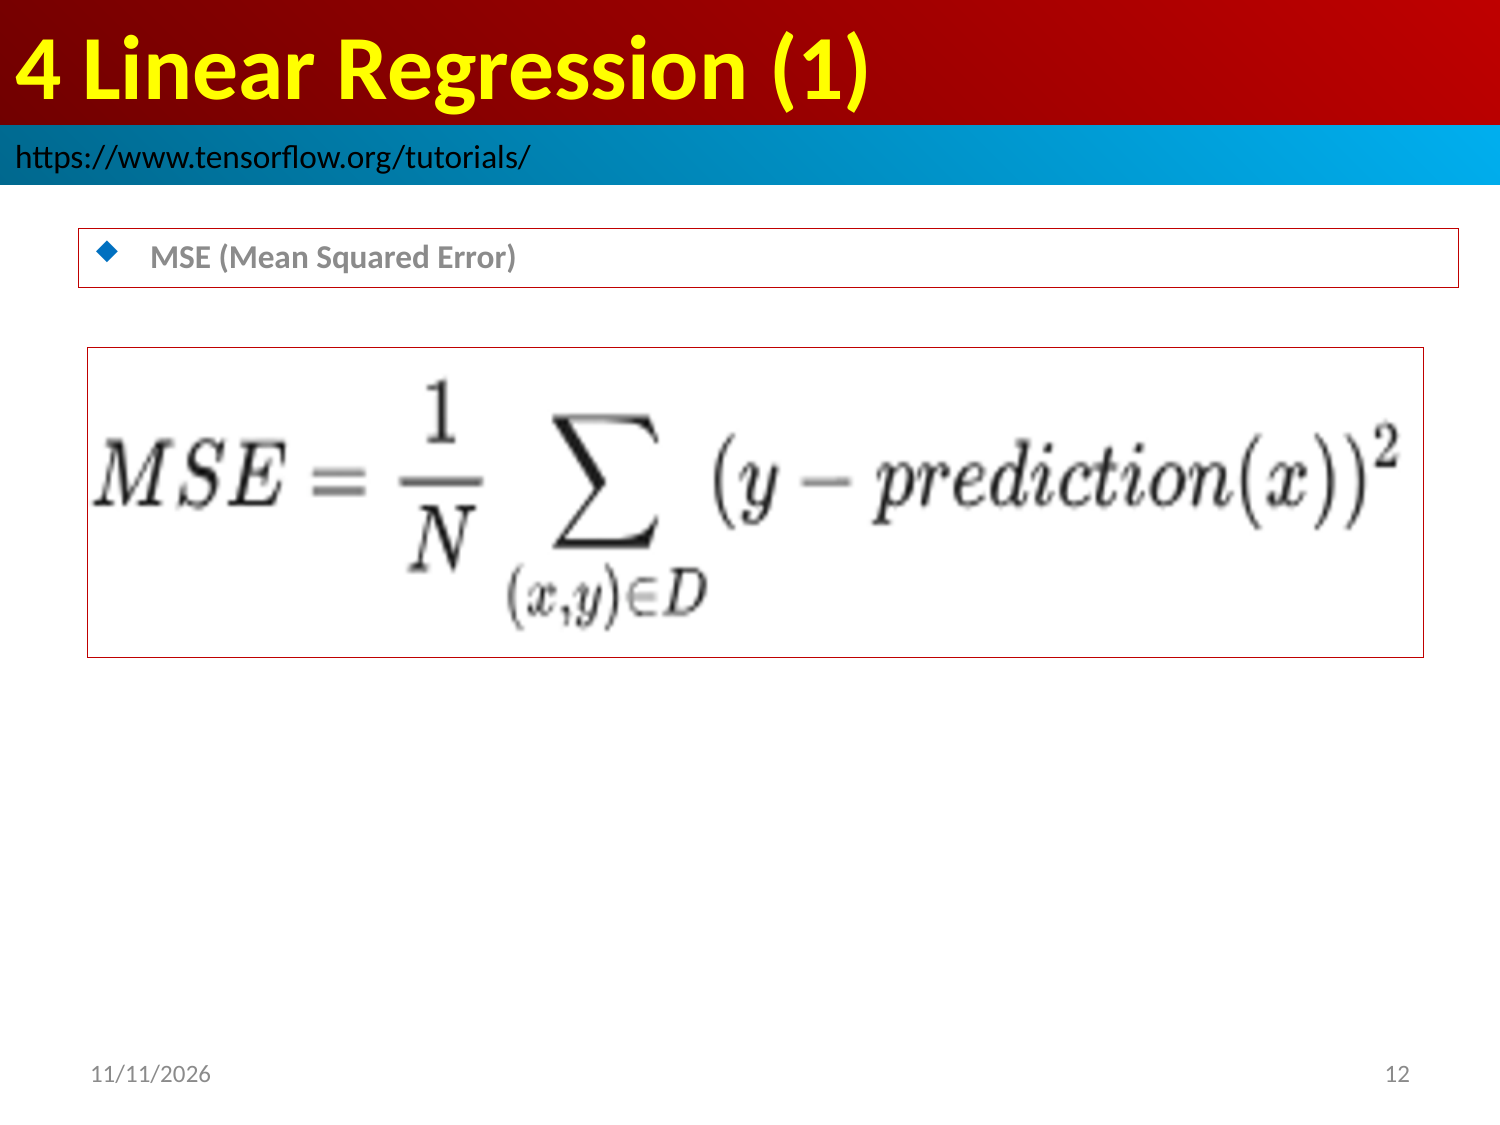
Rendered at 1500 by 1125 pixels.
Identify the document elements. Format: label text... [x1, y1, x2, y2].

subtitle MSE (Mean Squared Error) [78, 228, 1459, 288]
slide_number 12 [1074, 1042, 1425, 1103]
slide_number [75, 1042, 425, 1103]
text_box https://www.tensorflow.org/tutorials/ [0, 125, 1500, 185]
title 4 Linear Regression (1) [0, 0, 1500, 125]
picture [86, 347, 1424, 658]
